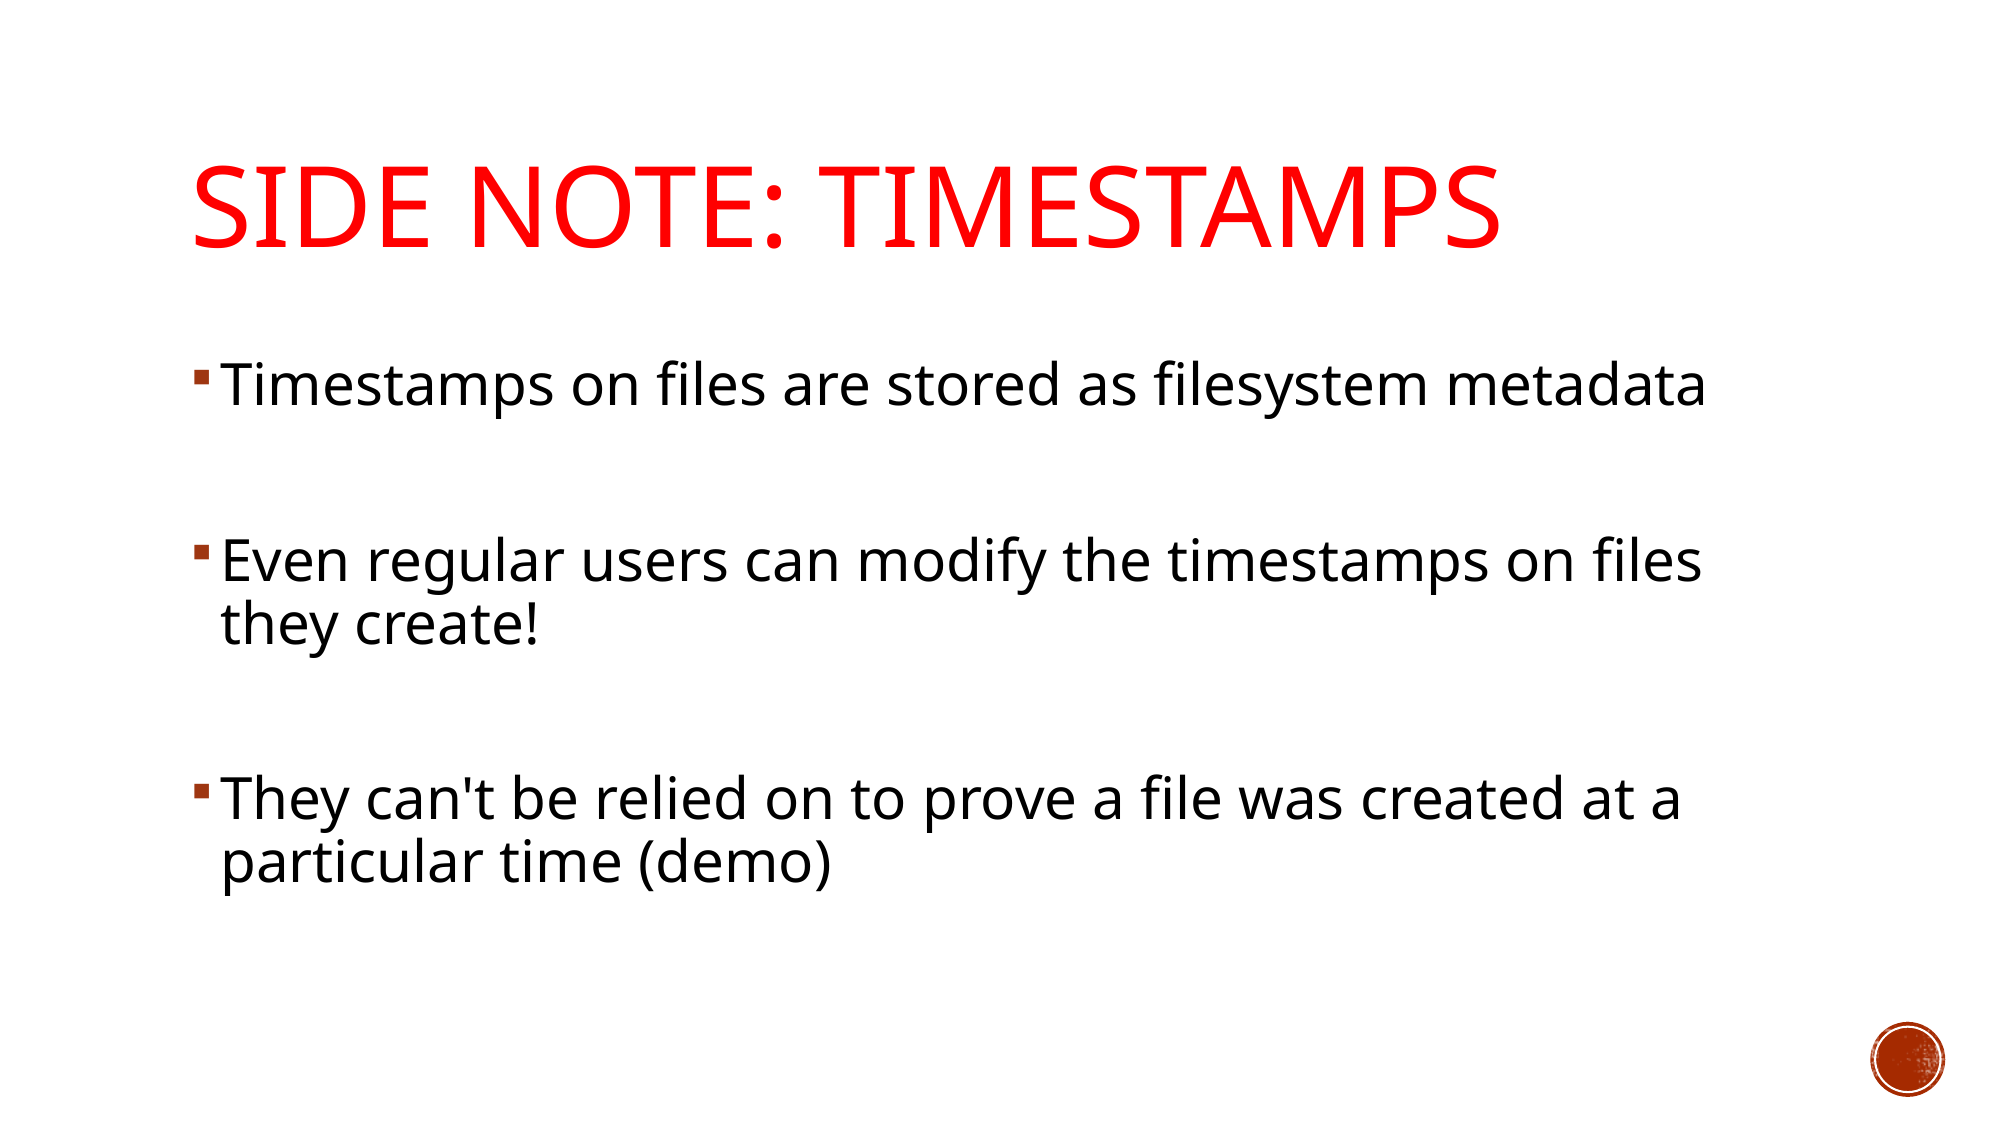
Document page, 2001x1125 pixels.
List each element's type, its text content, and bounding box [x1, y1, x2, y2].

title Side Note: Timestamps [175, 79, 1826, 344]
list Timestamps on files are stored as filesystem metadata Even regular users can modify the timestamps on files they create! They can't be relied on to prove a file was created at a particular time (demo) [175, 348, 1826, 1013]
